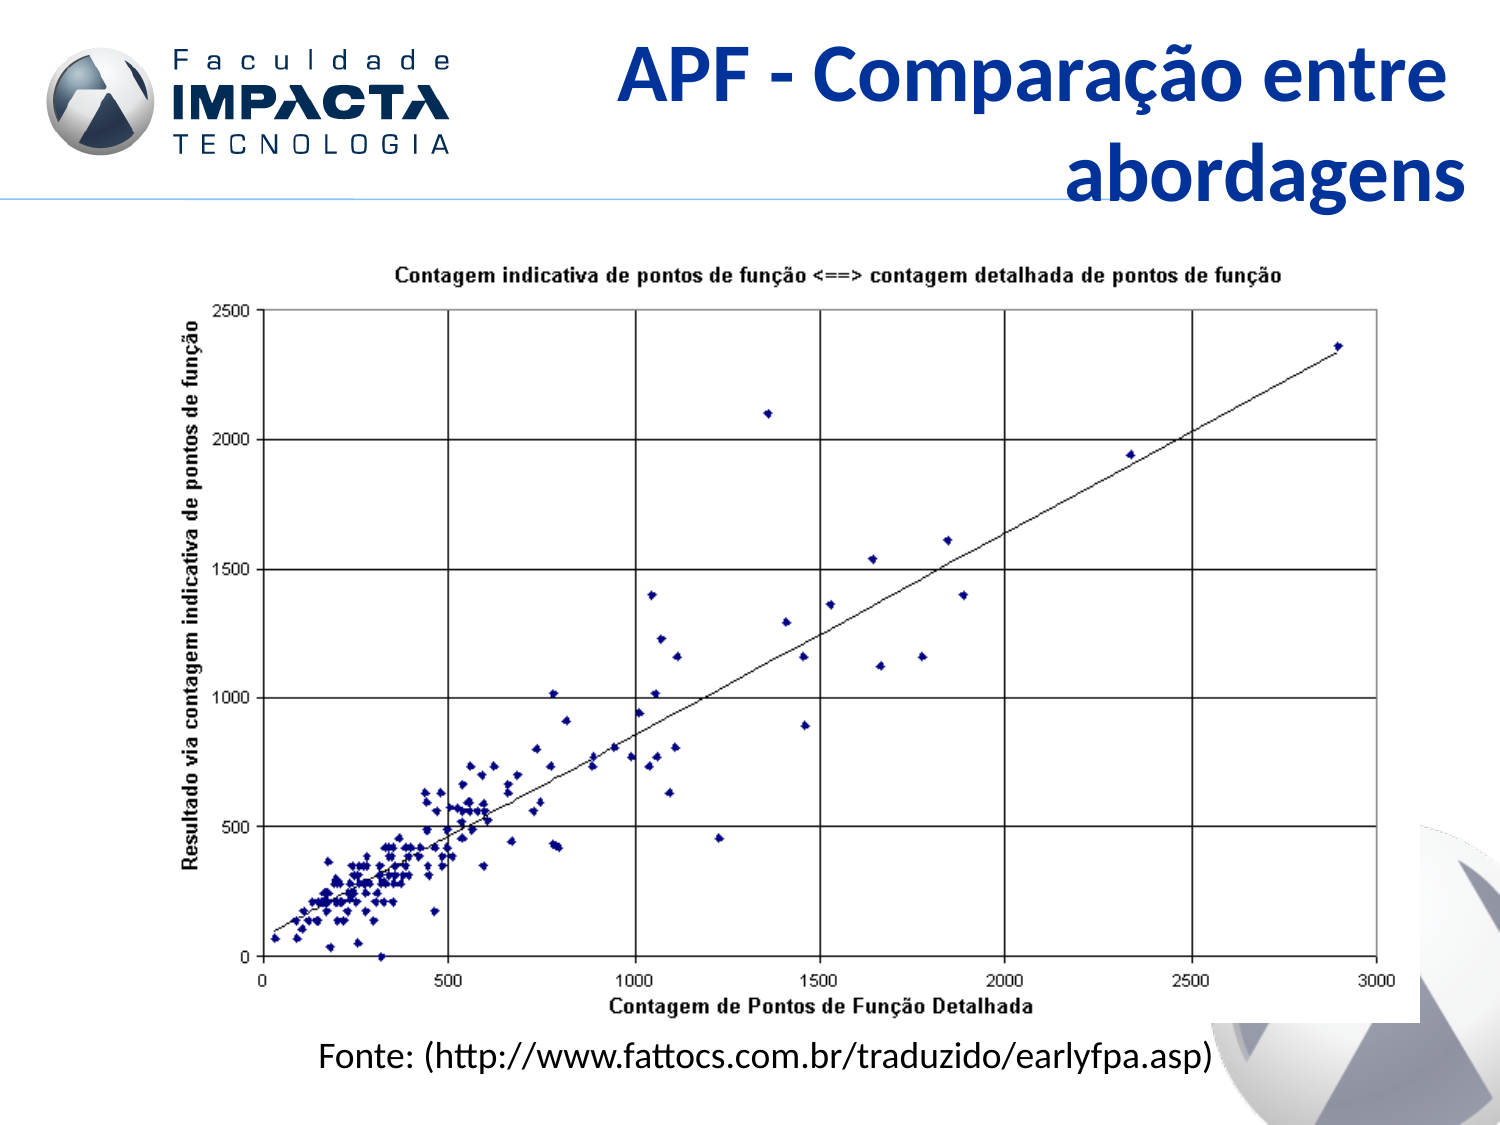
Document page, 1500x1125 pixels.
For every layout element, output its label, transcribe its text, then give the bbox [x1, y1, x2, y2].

picture [170, 242, 1500, 1125]
text_box APF - Comparação entre abordagens [92, 64, 1483, 172]
text_box Fonte: (http://www.fattocs.com.br/traduzido/earlyfpa.asp) [123, 1023, 1229, 1084]
picture [35, 35, 458, 164]
